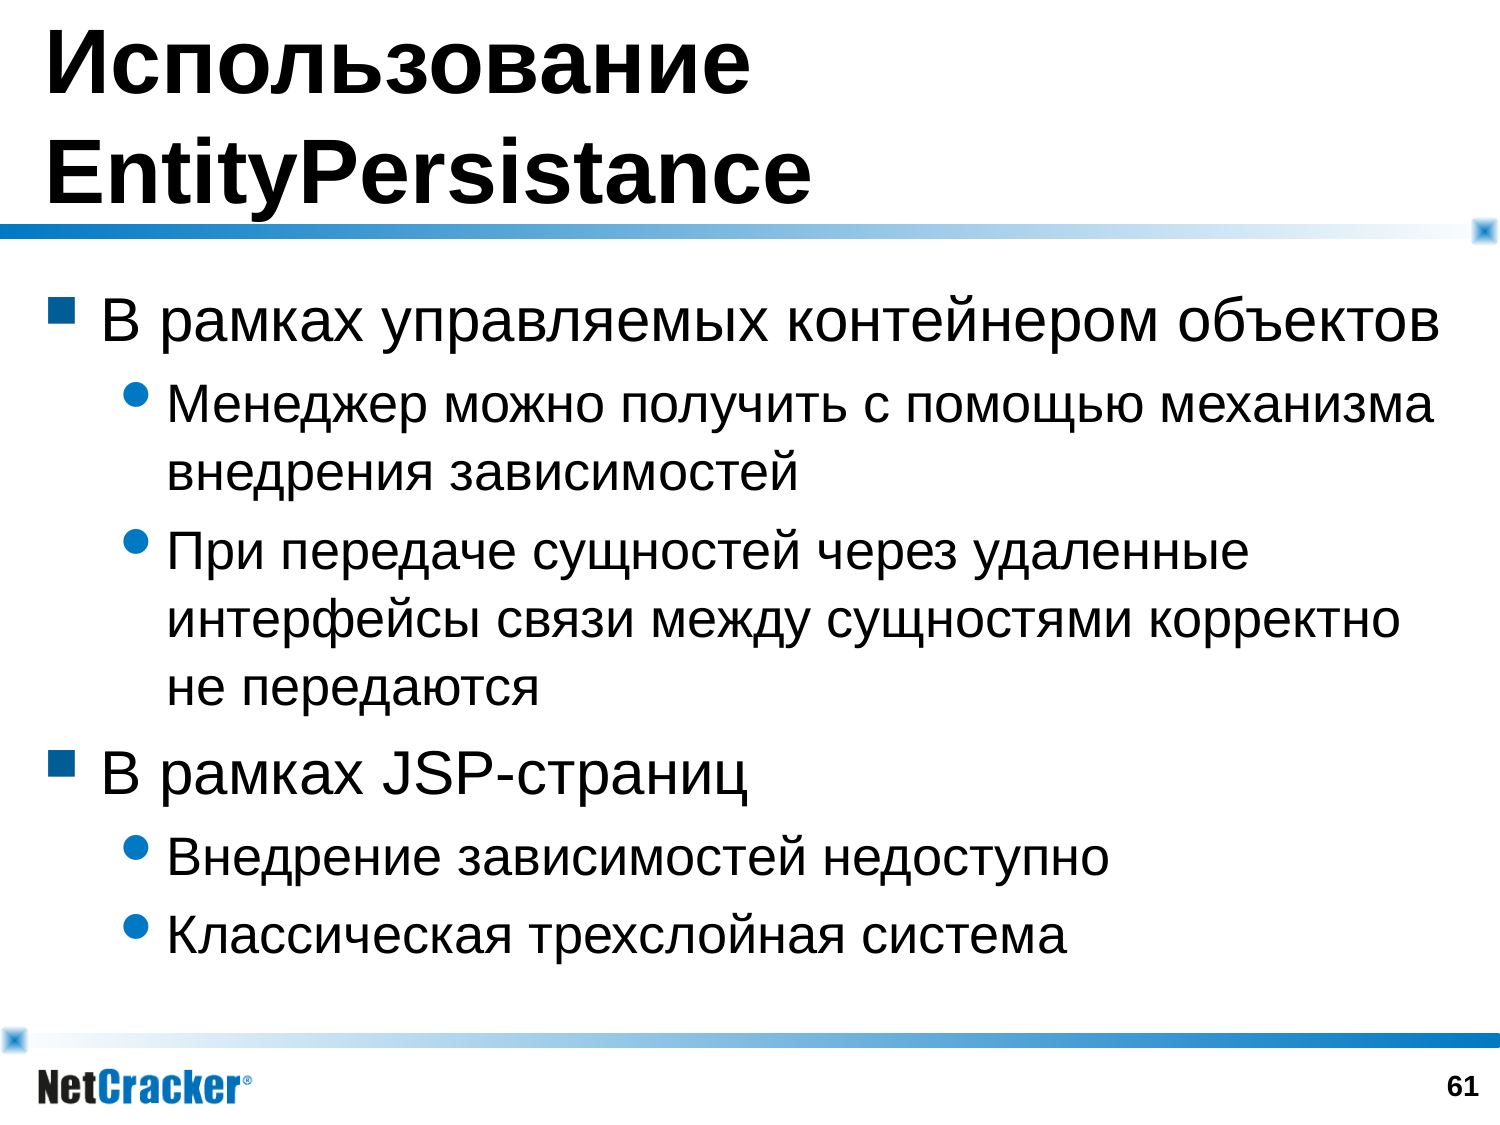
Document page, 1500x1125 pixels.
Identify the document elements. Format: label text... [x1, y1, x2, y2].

title Использование EntityPersistance [29, 0, 1470, 225]
slide_number 60 [1143, 1034, 1495, 1111]
list В рамках управляемых контейнером объектов Менеджер можно получить с помощью механизма внедрения зависимостей При передаче сущностей через удаленные интерфейсы связи между сущностями корректно не передаются В рамках JSP-страниц Внедрение зависимостей недоступно Классическая трехслойная система [29, 268, 1470, 1004]
picture [34, 1063, 256, 1118]
